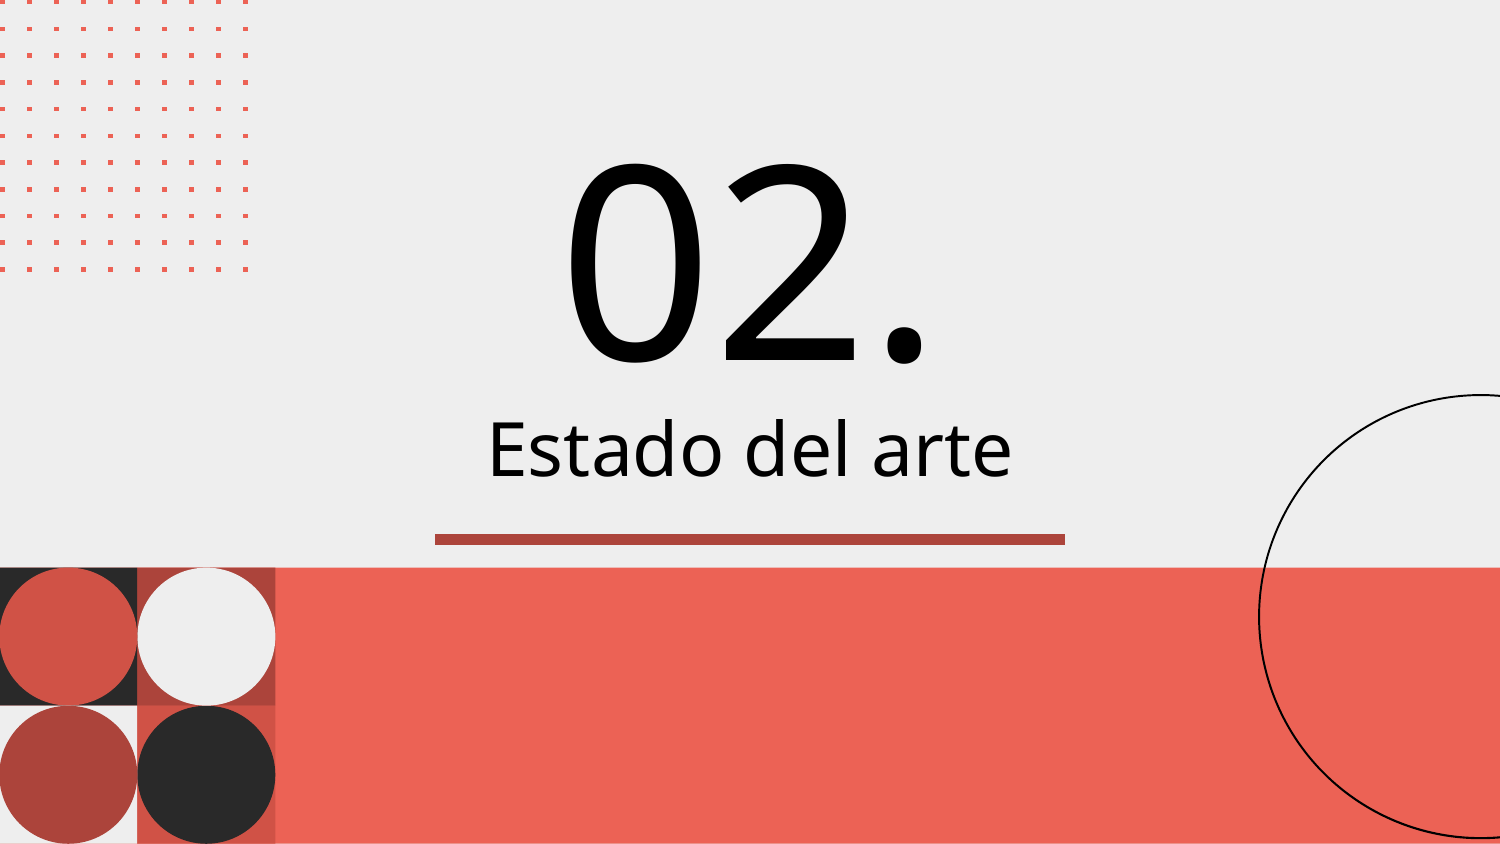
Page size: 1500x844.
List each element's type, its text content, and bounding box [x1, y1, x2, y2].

title 02. [479, 144, 1021, 360]
title Estado del arte [337, 377, 1163, 516]
text_box [435, 534, 1065, 545]
